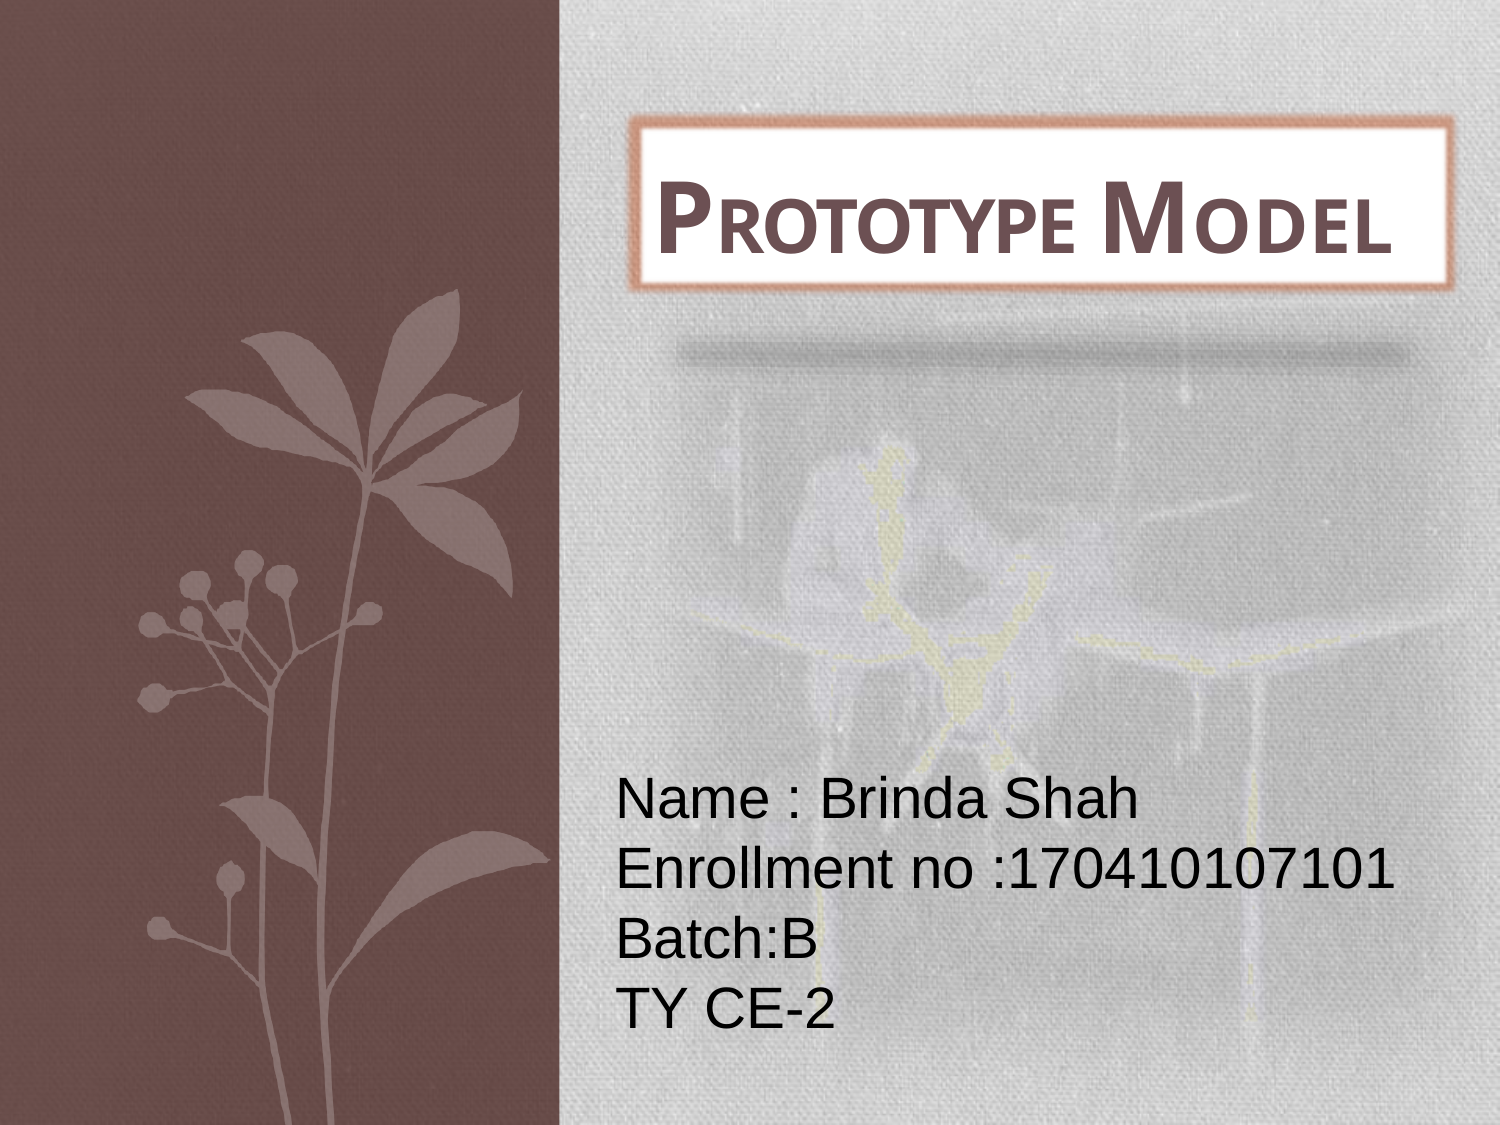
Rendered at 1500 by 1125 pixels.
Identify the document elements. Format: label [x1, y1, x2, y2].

picture [560, 0, 1500, 1125]
text_box [0, 0, 560, 1125]
text_box [590, 107, 1500, 1125]
